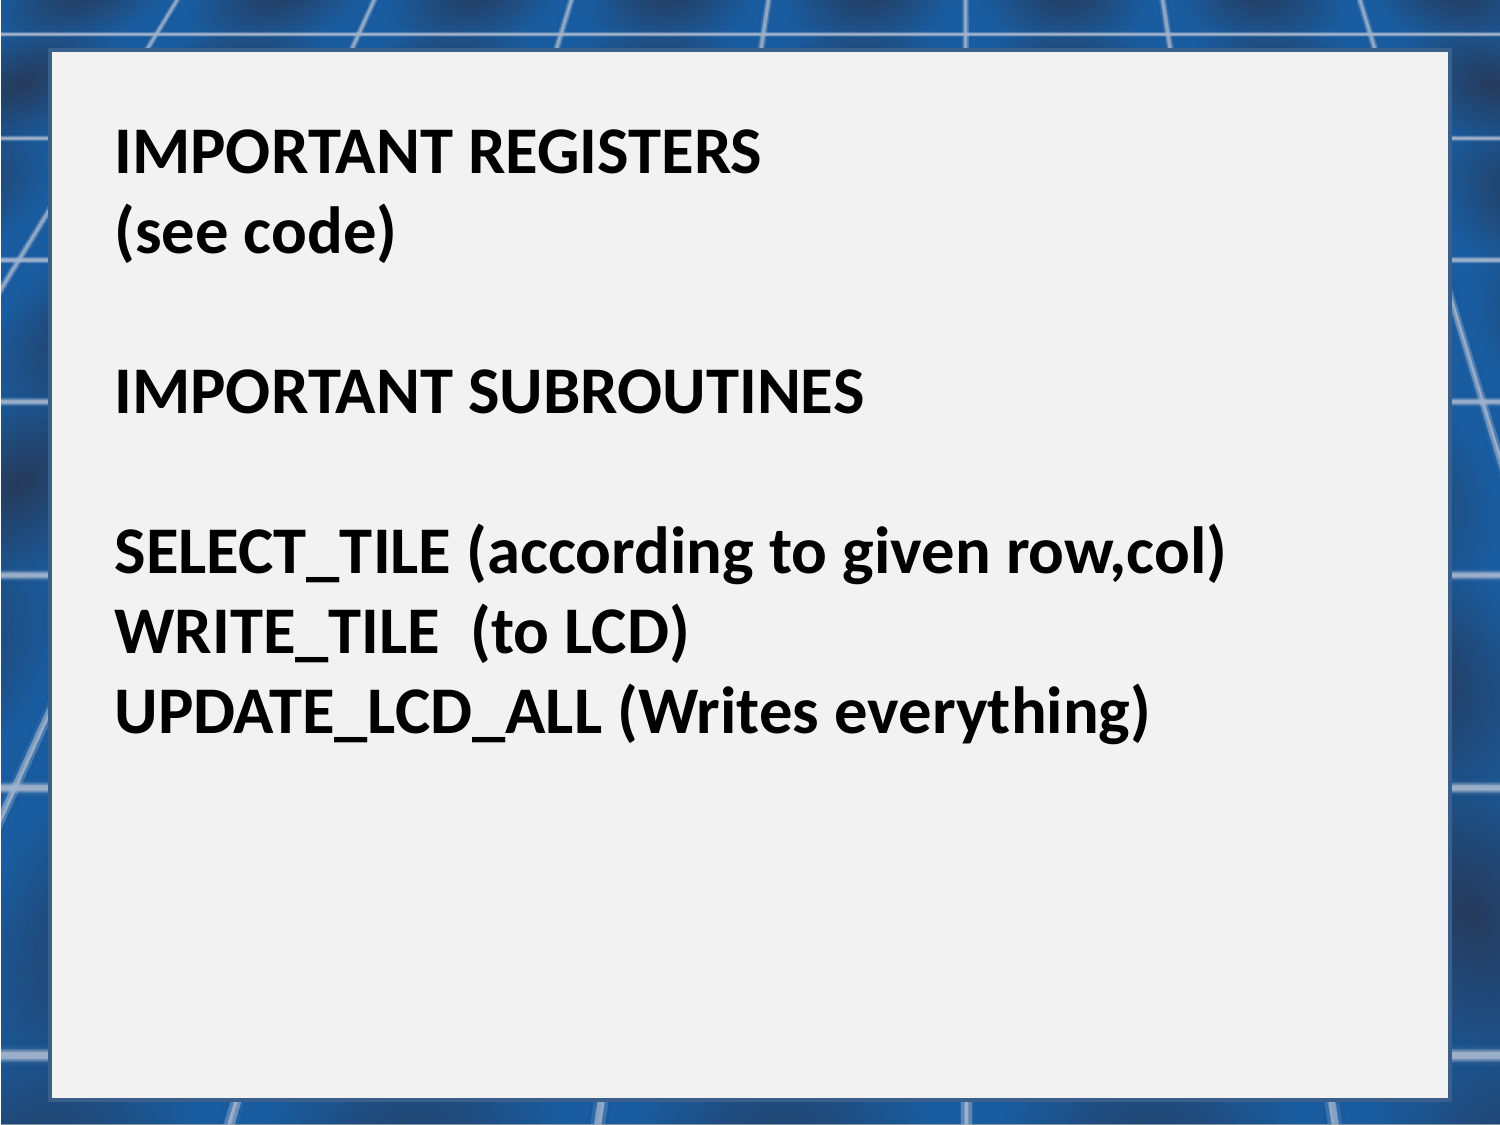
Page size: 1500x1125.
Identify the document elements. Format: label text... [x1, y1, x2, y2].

text_box IMPORTANT REGISTERS (see code) IMPORTANT SUBROUTINES SELECT_TILE (according to given row,col) WRITE_TILE (to LCD) UPDATE_LCD_ALL (Writes everything) [99, 99, 1388, 755]
text_box [48, 48, 1452, 1102]
picture [0, 0, 1500, 1125]
